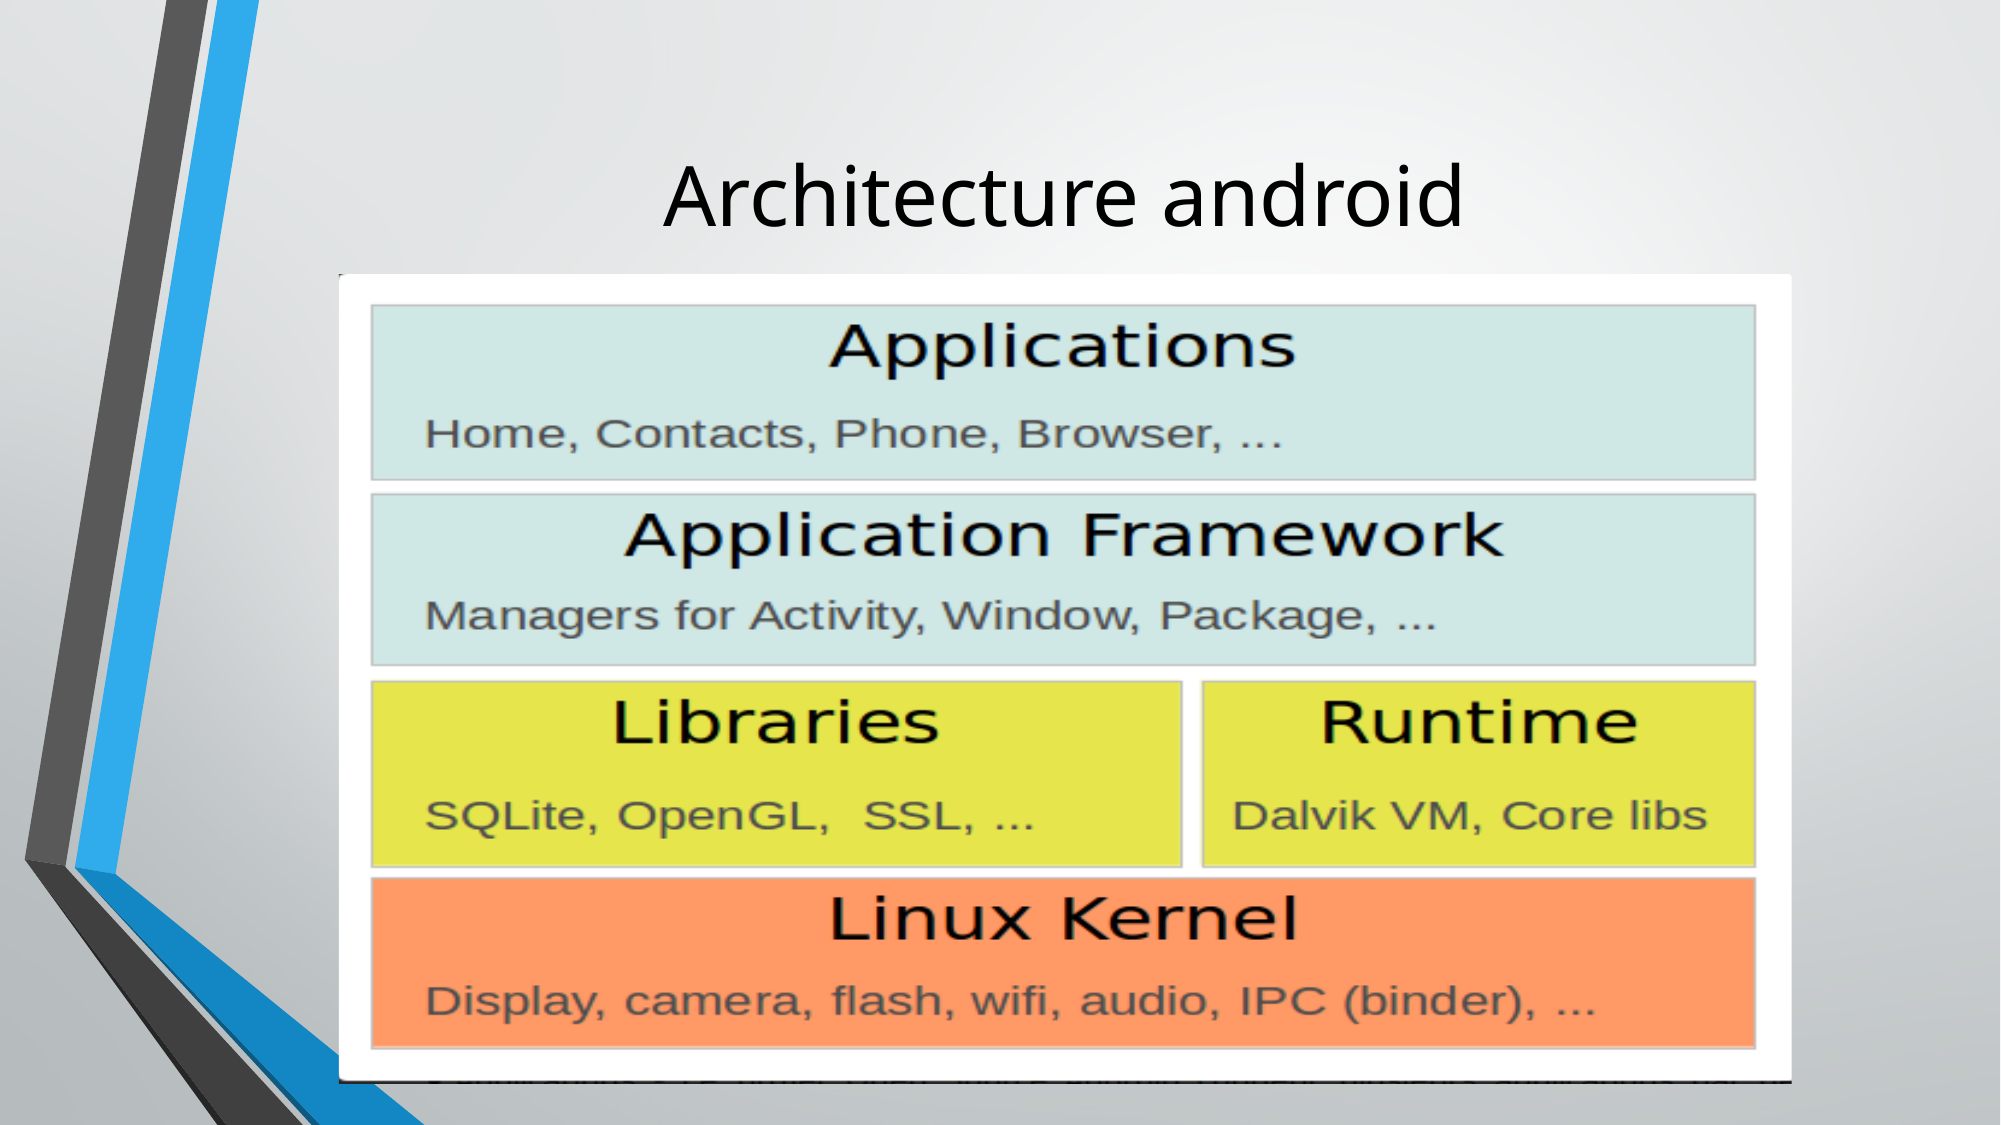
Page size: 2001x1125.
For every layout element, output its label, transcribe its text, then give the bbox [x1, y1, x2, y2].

title Architecture android [243, 112, 1887, 275]
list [338, 273, 1792, 1084]
